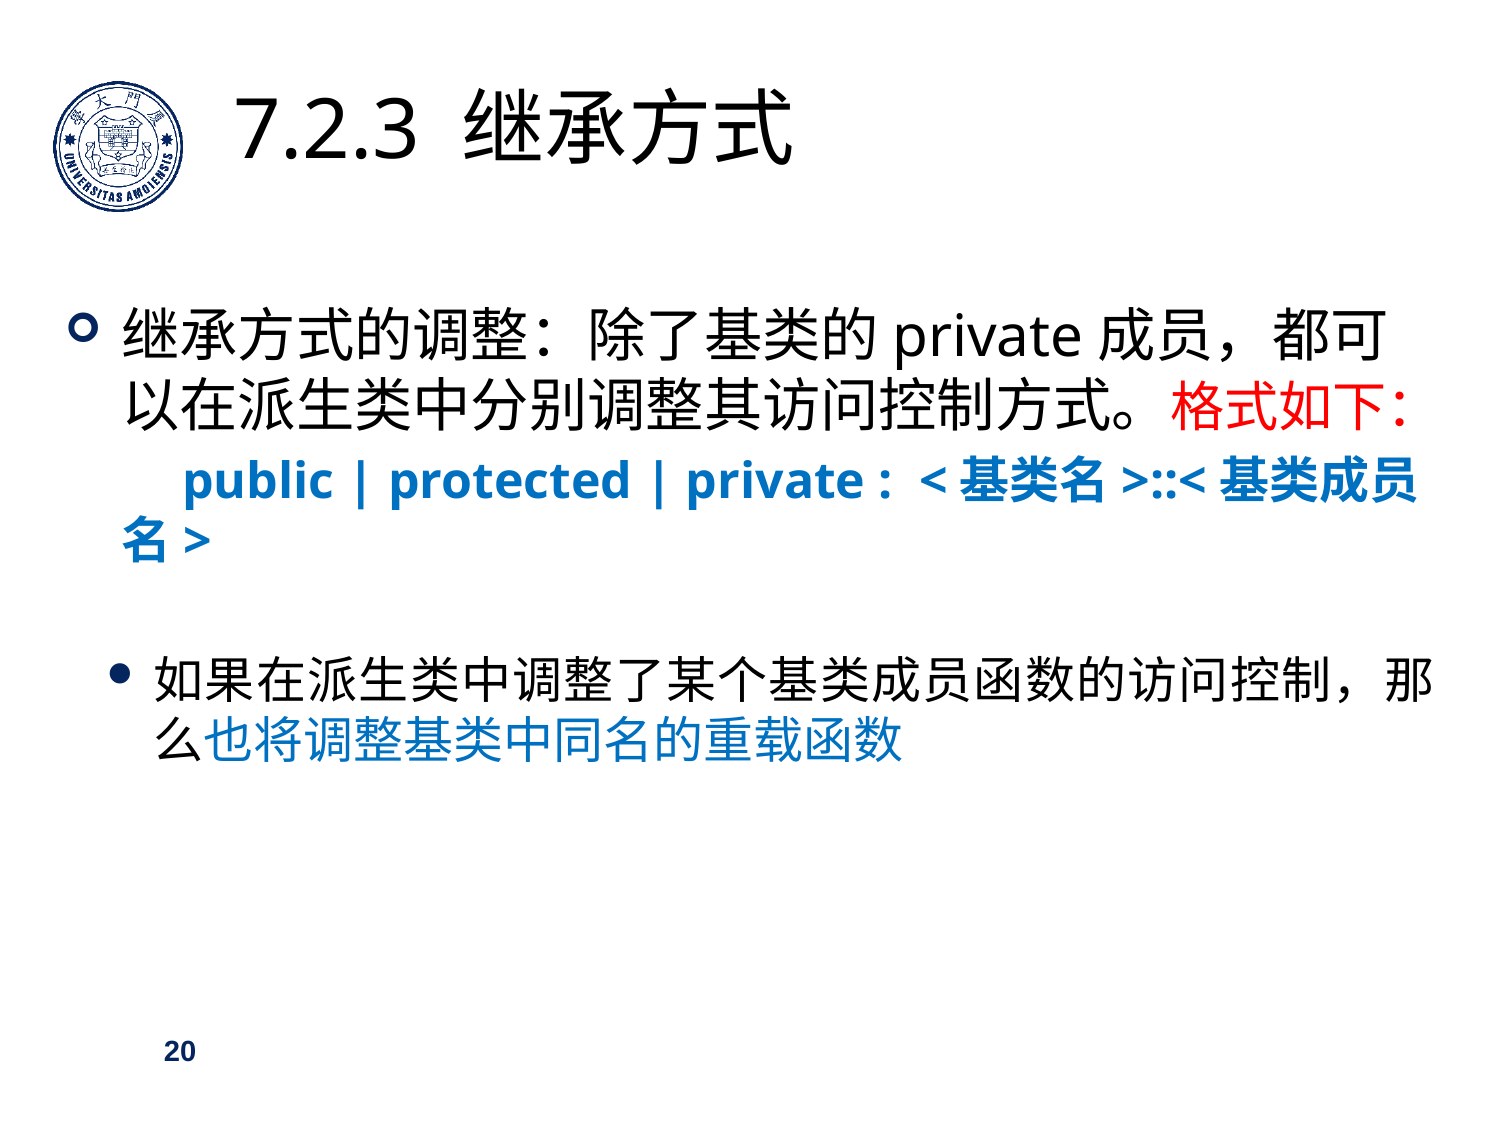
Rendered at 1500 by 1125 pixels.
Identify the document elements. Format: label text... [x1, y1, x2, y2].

text_box 7.2.3 继承方式 [218, 0, 1369, 251]
list 继承方式的调整：除了基类的private成员，都可以在派生类中分别调整其访问控制方式。格式如下： public | protected | private : <基类名>::<基类成员名> 如果在派生类中调整了某个基类成员函数的访问控制，那么也将调整基类中同名的重载函数 [50, 290, 1450, 752]
slide_number 20 [148, 1024, 462, 1101]
picture [53, 81, 183, 212]
